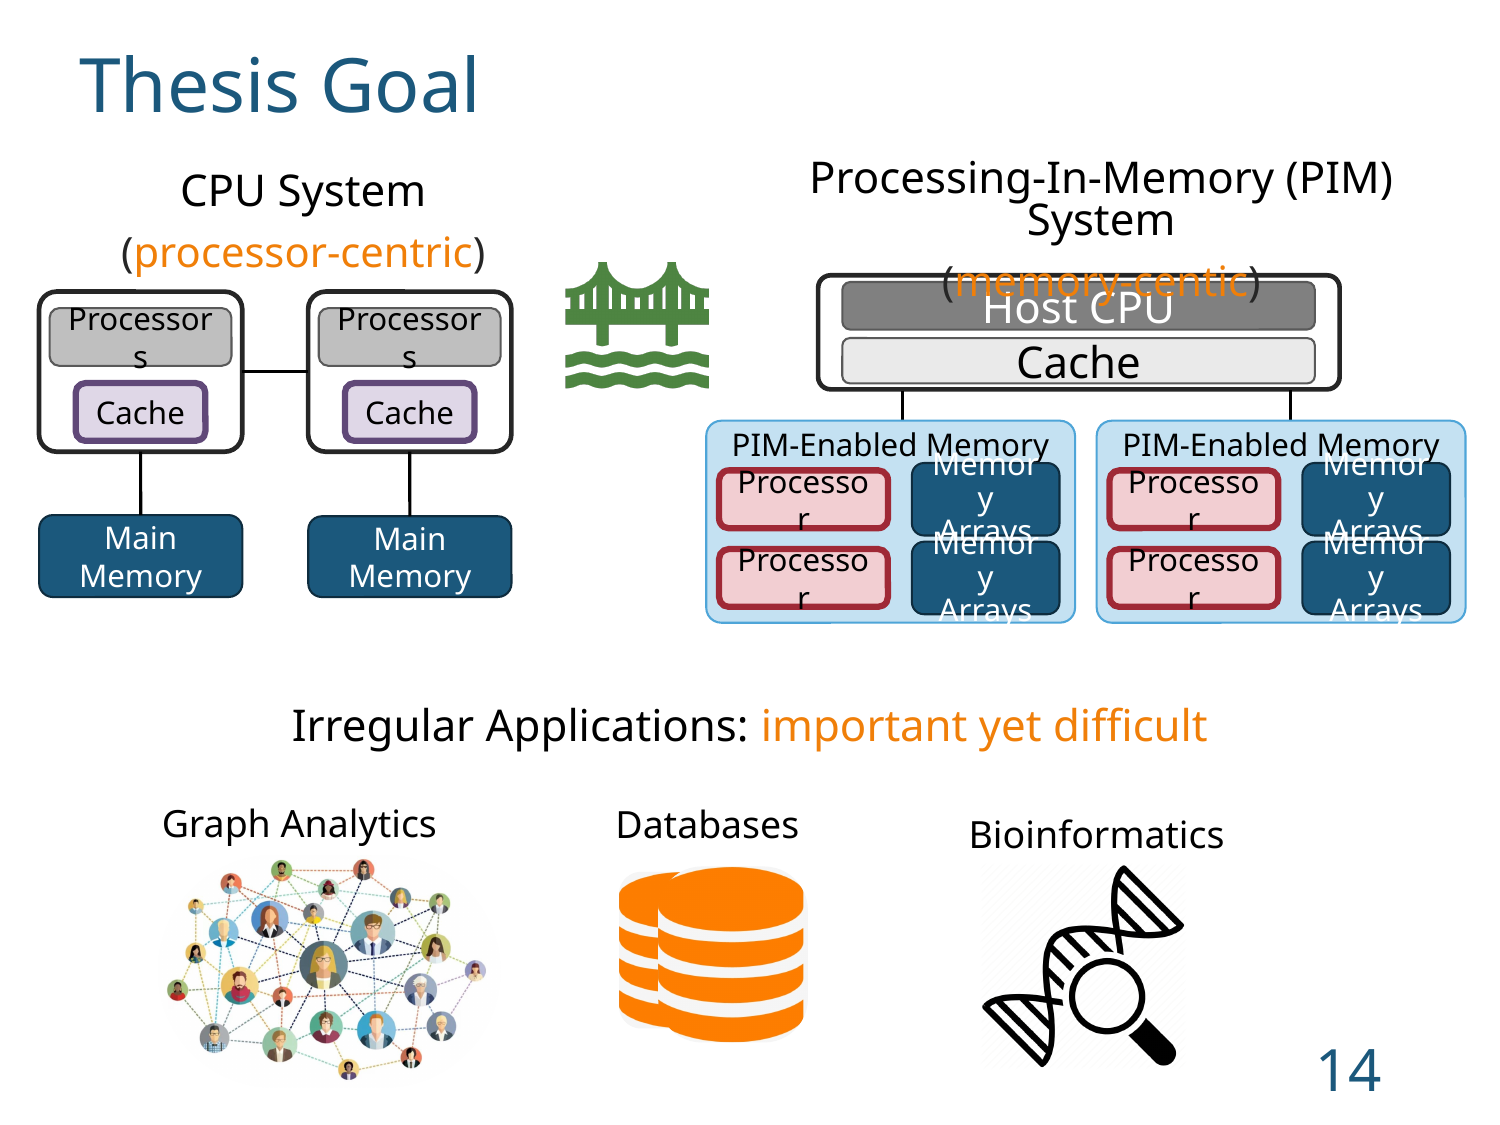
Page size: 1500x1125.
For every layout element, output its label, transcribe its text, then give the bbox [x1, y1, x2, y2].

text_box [706, 154, 1466, 623]
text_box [152, 793, 501, 1088]
picture [554, 228, 720, 395]
text_box Irregular Applications: important yet difficult [154, 702, 1346, 772]
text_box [607, 793, 808, 1043]
slide_number 14 [1059, 1042, 1397, 1103]
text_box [959, 803, 1234, 1070]
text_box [38, 166, 512, 598]
text_box Thesis Goal [64, 19, 1430, 158]
